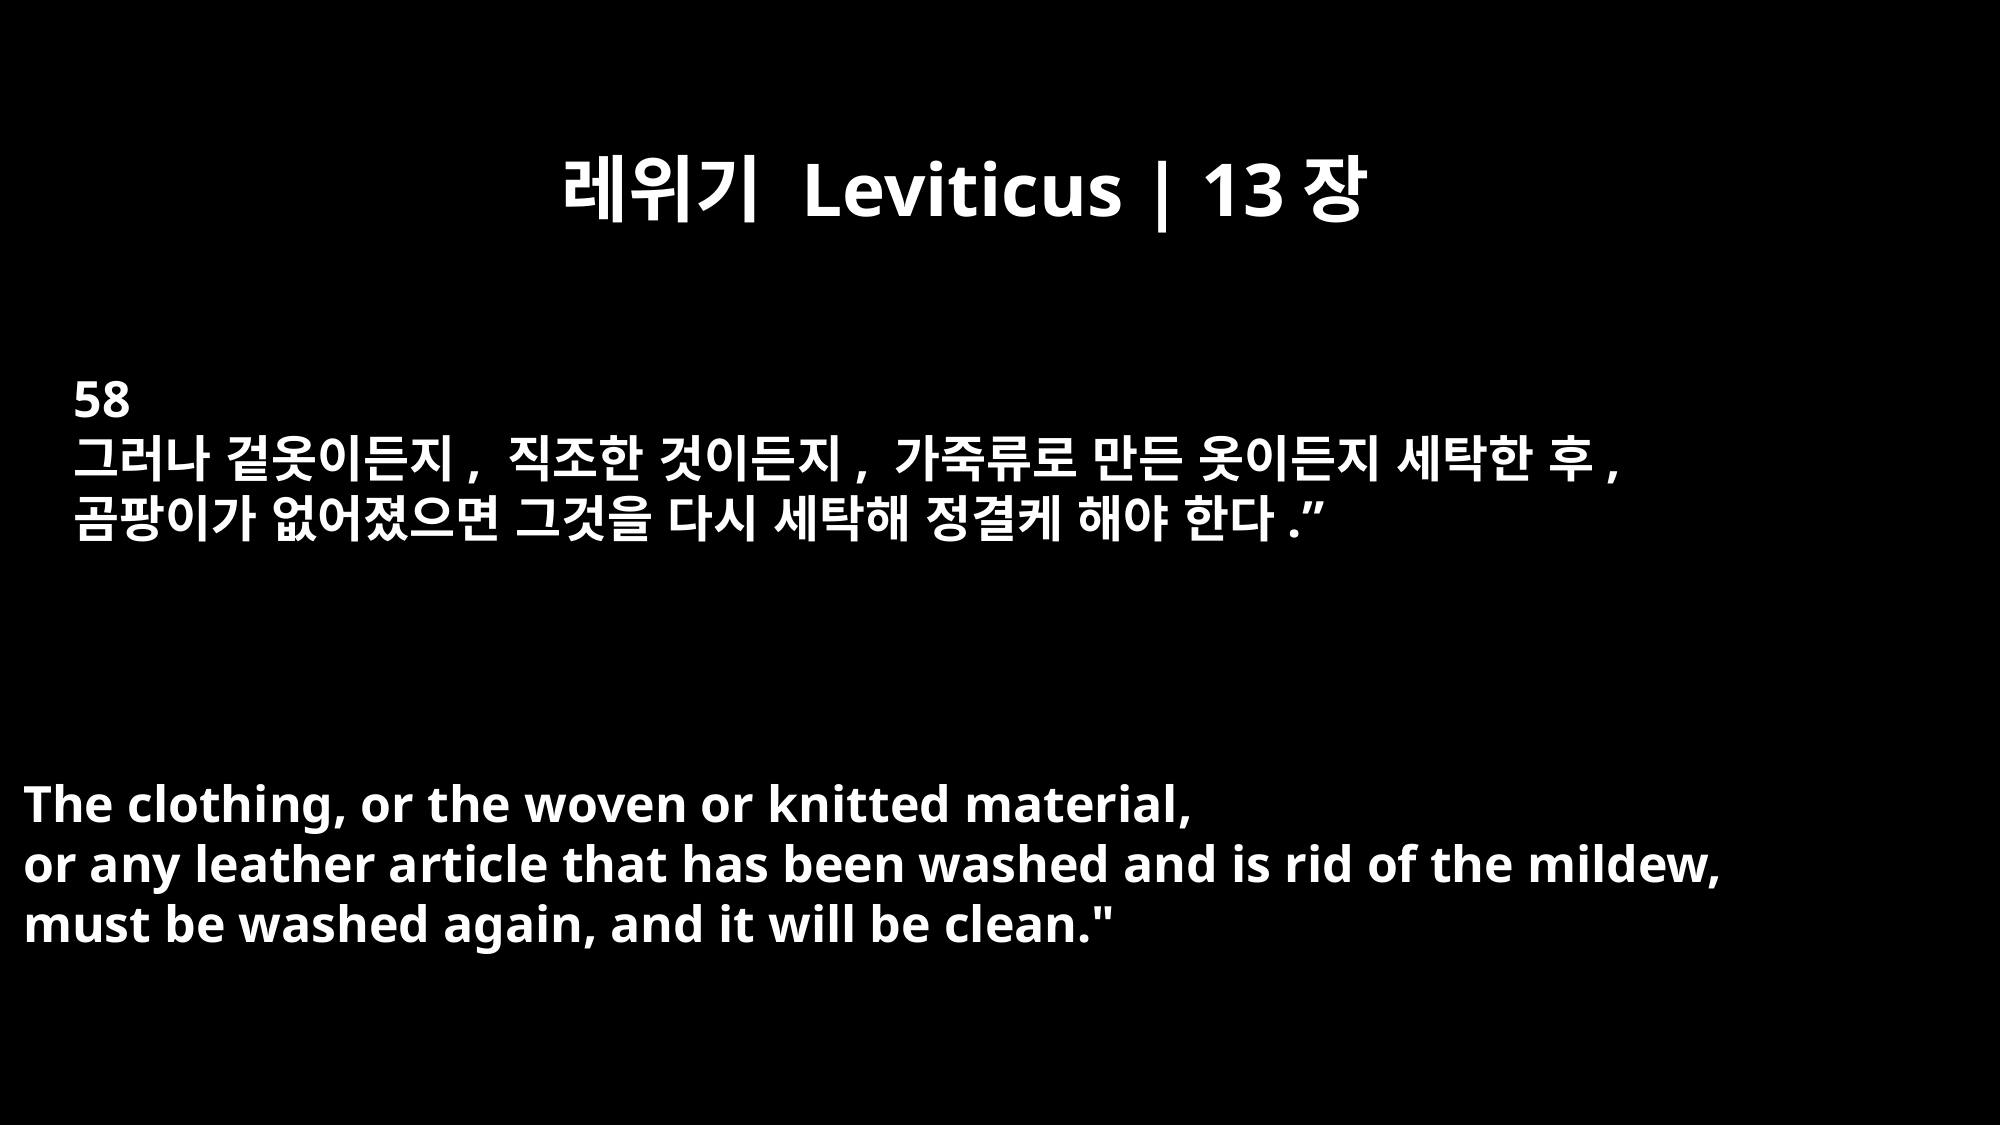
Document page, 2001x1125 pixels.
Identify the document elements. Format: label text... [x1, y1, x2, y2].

text_box 58 그러나 겉옷이든지, 직조한 것이든지, 가죽류로 만든 옷이든지 세탁한 후, 곰팡이가 없어졌으면 그것을 다시 세탁해 정결케 해야 한다.” [59, 359, 1636, 555]
text_box The clothing, or the woven or knitted material, or any leather article that has been washed and is rid of the mildew, must be washed again, and it will be clean." [8, 764, 1738, 960]
text_box 레위기 Leviticus | 13장 [546, 136, 1386, 239]
